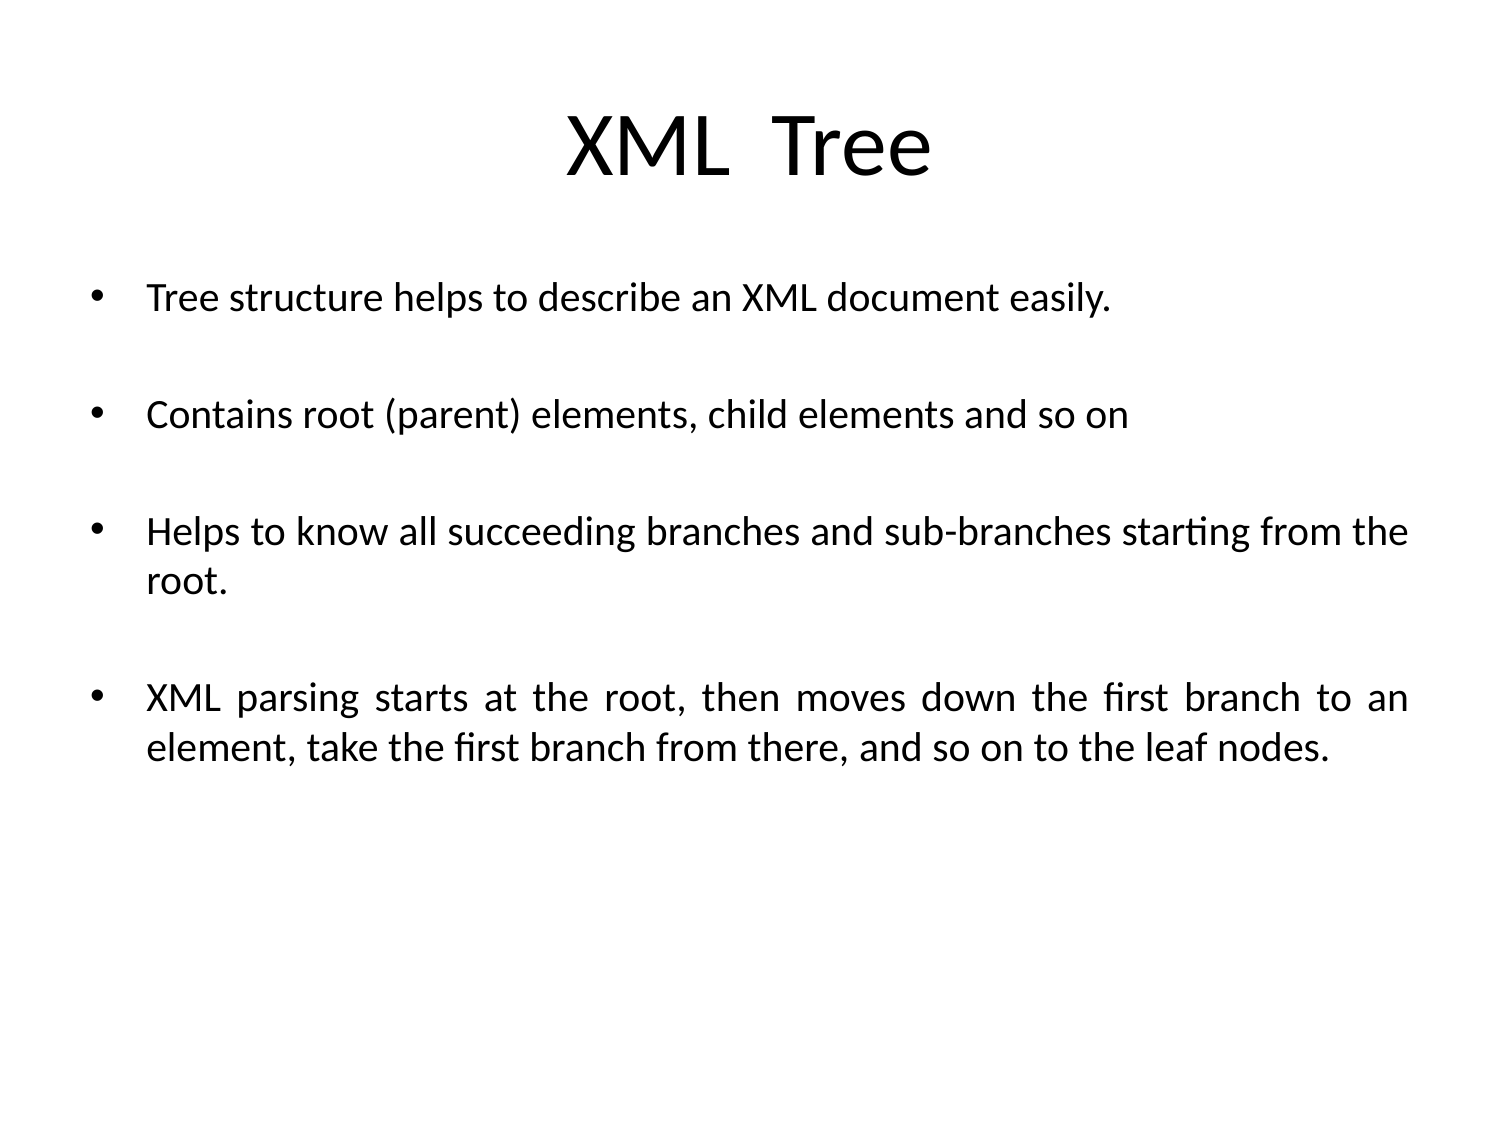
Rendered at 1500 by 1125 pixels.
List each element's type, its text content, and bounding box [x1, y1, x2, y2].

title XML Tree [75, 45, 1425, 233]
list Tree structure helps to describe an XML document easily. Contains root (parent) elements, child elements and so on Helps to know all succeeding branches and sub-branches starting from the root. XML parsing starts at the root, then moves down the first branch to an element, take the first branch from there, and so on to the leaf nodes. [75, 262, 1425, 1088]
